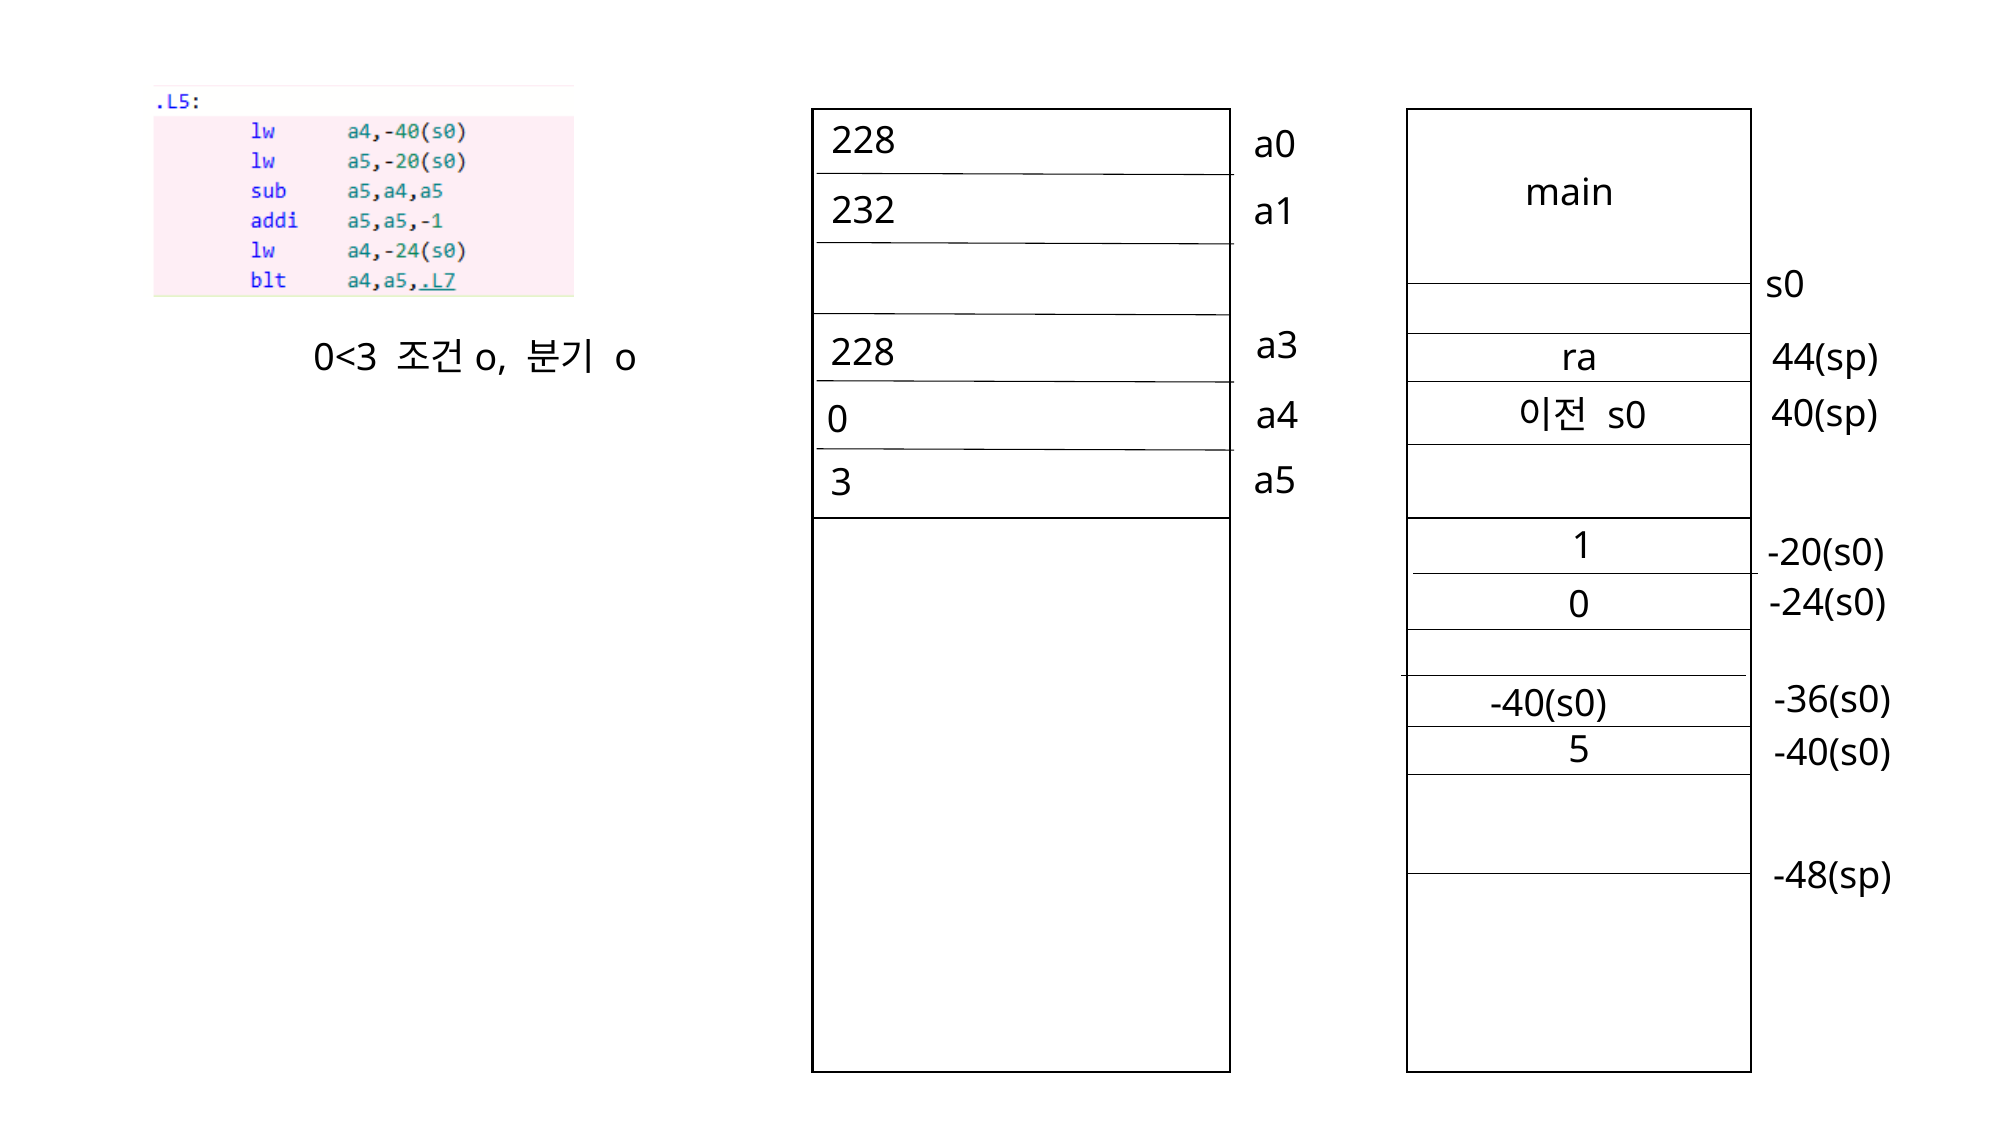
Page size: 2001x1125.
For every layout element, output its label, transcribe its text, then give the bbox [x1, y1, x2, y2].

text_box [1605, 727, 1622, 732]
text_box [1406, 727, 1553, 773]
text_box ra [1546, 325, 1612, 333]
text_box a3 [1241, 313, 1314, 374]
text_box 0<3 조건o, 분기 o [298, 325, 672, 386]
text_box [1609, 519, 1752, 573]
text_box -20(s0) [1752, 520, 1900, 573]
text_box 5 [1553, 717, 1605, 726]
text_box [1406, 284, 1752, 333]
text_box [1406, 630, 1752, 726]
text_box [1406, 382, 1546, 444]
text_box [1406, 334, 1546, 381]
text_box [1605, 727, 1752, 773]
text_box 1 [1557, 519, 1609, 573]
text_box [1612, 334, 1752, 381]
text_box 이전 s0 [1504, 383, 1662, 444]
text_box -48(sp) [1758, 843, 1907, 904]
text_box 3 [815, 450, 1101, 511]
text_box [811, 108, 1231, 1073]
text_box [1406, 775, 1752, 873]
text_box [1406, 874, 1752, 1073]
text_box 228 [816, 108, 1084, 168]
text_box -36(s0) [1759, 667, 1906, 720]
text_box -24(s0) [1754, 570, 1902, 631]
text_box 44(sp) [1757, 325, 1894, 386]
text_box a5 [1238, 448, 1311, 509]
text_box -40(s0) [1465, 676, 1622, 726]
text_box a4 [1241, 383, 1314, 444]
text_box [1406, 445, 1752, 517]
text_box -40(s0) [1465, 727, 1553, 732]
text_box 232 [816, 178, 1092, 239]
text_box [1612, 382, 1752, 444]
text_box ra [1546, 382, 1612, 386]
text_box [1406, 519, 1557, 629]
text_box 40(sp) [1756, 381, 1893, 442]
text_box ra [1546, 334, 1612, 381]
text_box main [1510, 160, 1629, 221]
text_box [1605, 574, 1752, 629]
text_box -40(s0) [1759, 720, 1906, 781]
text_box 228 [815, 320, 1101, 381]
picture [143, 85, 574, 297]
text_box a0 [1238, 112, 1311, 173]
text_box s0 [1750, 252, 1820, 313]
text_box 0 [1553, 574, 1605, 629]
text_box [1406, 108, 1752, 283]
text_box 0 [812, 387, 1097, 448]
text_box 5 [1553, 727, 1605, 773]
text_box a1 [1238, 179, 1311, 240]
